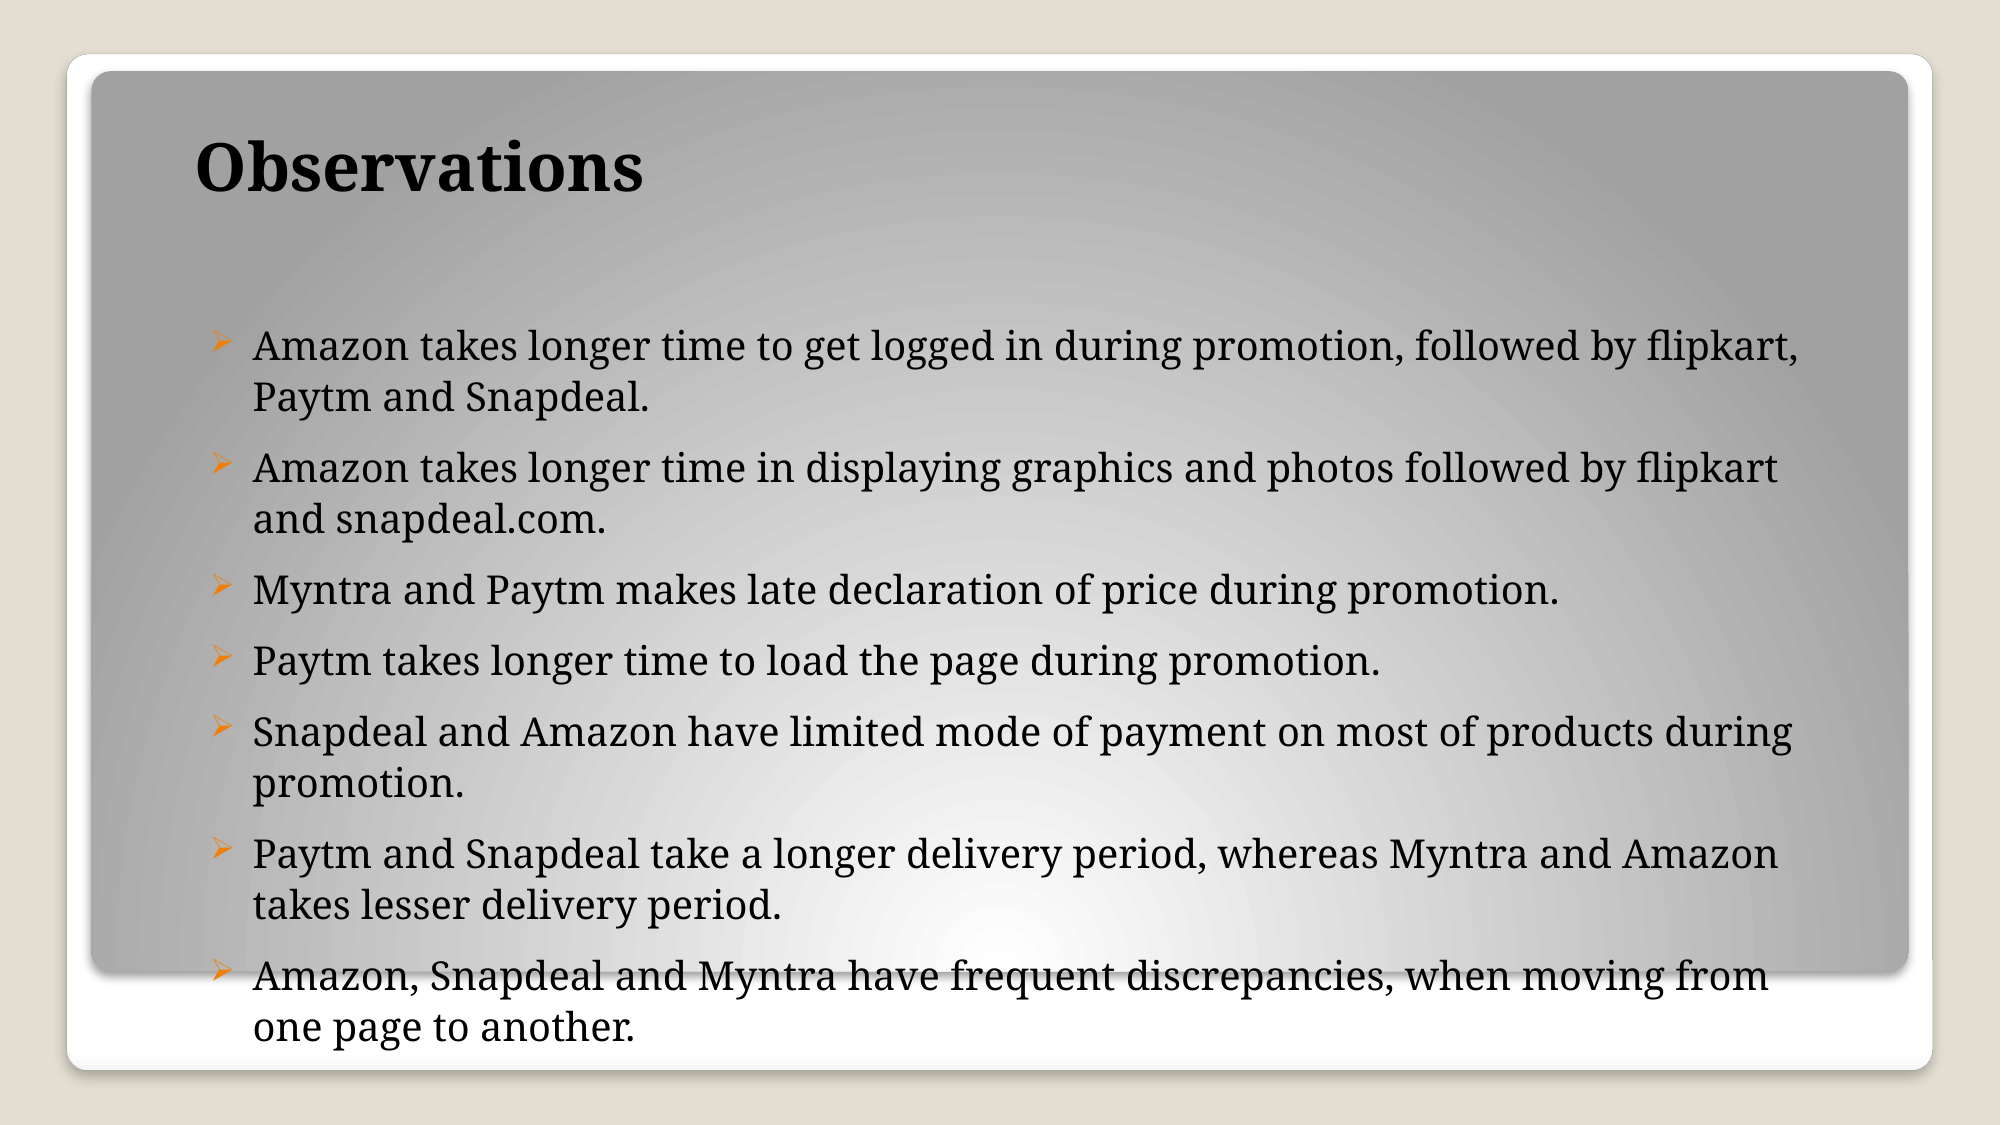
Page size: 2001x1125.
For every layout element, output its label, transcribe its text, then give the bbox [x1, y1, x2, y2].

list Amazon takes longer time to get logged in during promotion, followed by flipkart, Paytm and Snapdeal. Amazon takes longer time in displaying graphics and photos followed by flipkart and snapdeal.com. Myntra and Paytm makes late declaration of price during promotion. Paytm takes longer time to load the page during promotion. Snapdeal and Amazon have limited mode of payment on most of products during promotion. Paytm and Snapdeal take a longer delivery period, whereas Myntra and Amazon takes lesser delivery period. Amazon, Snapdeal and Myntra have frequent discrepancies, when moving from one page to another. [180, 302, 1830, 1059]
title Observations [180, 47, 1830, 213]
